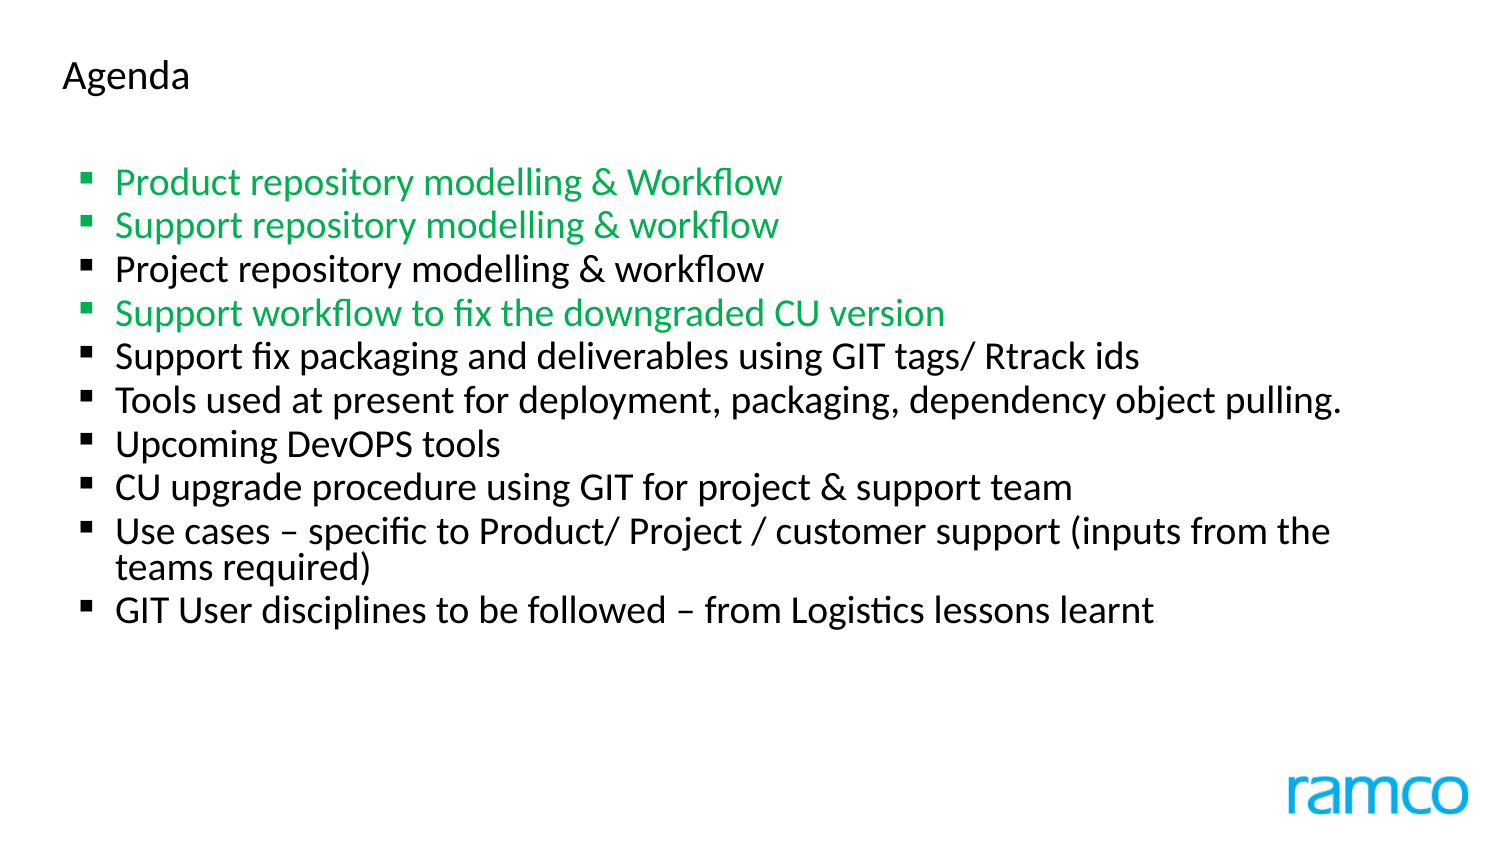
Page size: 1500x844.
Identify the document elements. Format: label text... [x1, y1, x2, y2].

list Product repository modelling & Workflow Support repository modelling & workflow Project repository modelling & workflow Support workflow to fix the downgraded CU version Support fix packaging and deliverables using GIT tags/ Rtrack ids Tools used at present for deployment, packaging, dependency object pulling. Upcoming DevOPS tools CU upgrade procedure using GIT for project & support team Use cases – specific to Product/ Project / customer support (inputs from the teams required) GIT User disciplines to be followed – from Logistics lessons learnt [62, 159, 1438, 745]
list Agenda [62, 46, 1438, 110]
picture [1281, 761, 1475, 822]
